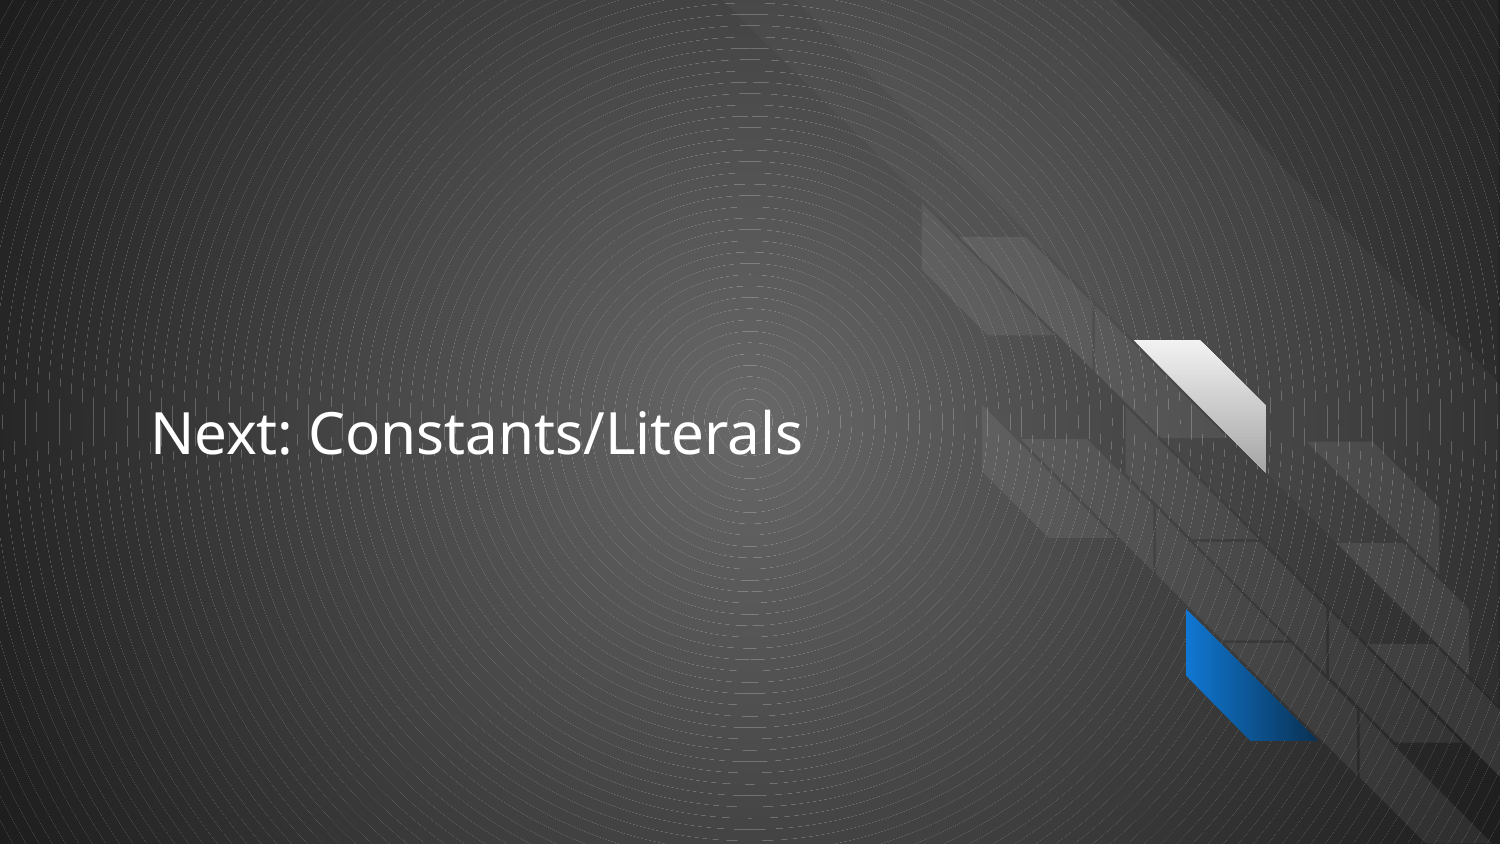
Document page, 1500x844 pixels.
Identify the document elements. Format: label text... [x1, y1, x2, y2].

title Next: Constants/Literals [135, 336, 888, 526]
